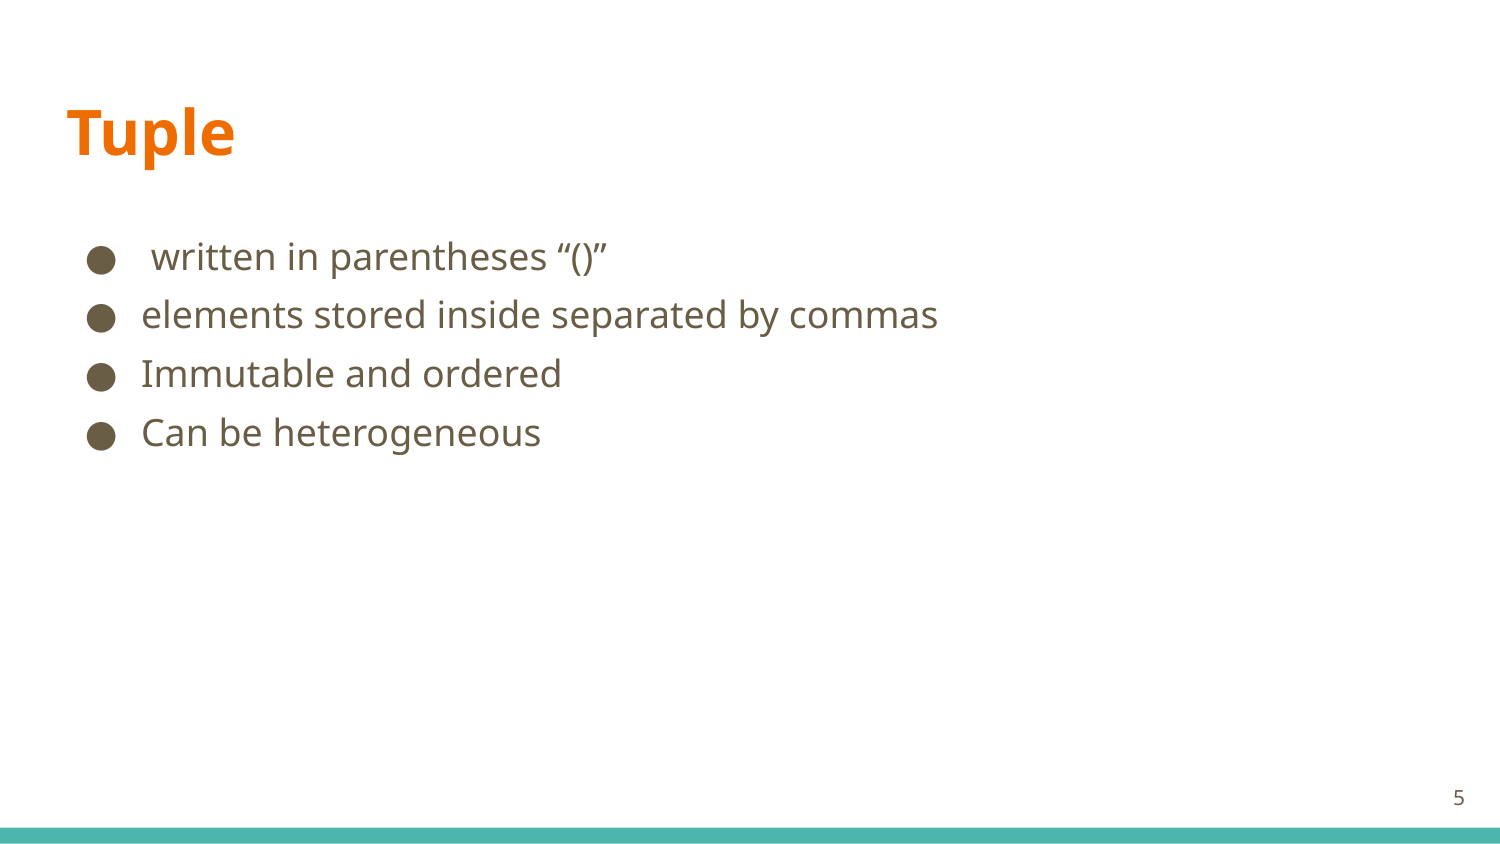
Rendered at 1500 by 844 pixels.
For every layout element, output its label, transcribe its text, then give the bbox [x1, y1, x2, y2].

list written in parentheses “()” elements stored inside separated by commas Immutable and ordered Can be heterogeneous [51, 207, 1449, 750]
title Tuple [51, 72, 1449, 189]
slide_number ‹#› [1389, 764, 1480, 830]
